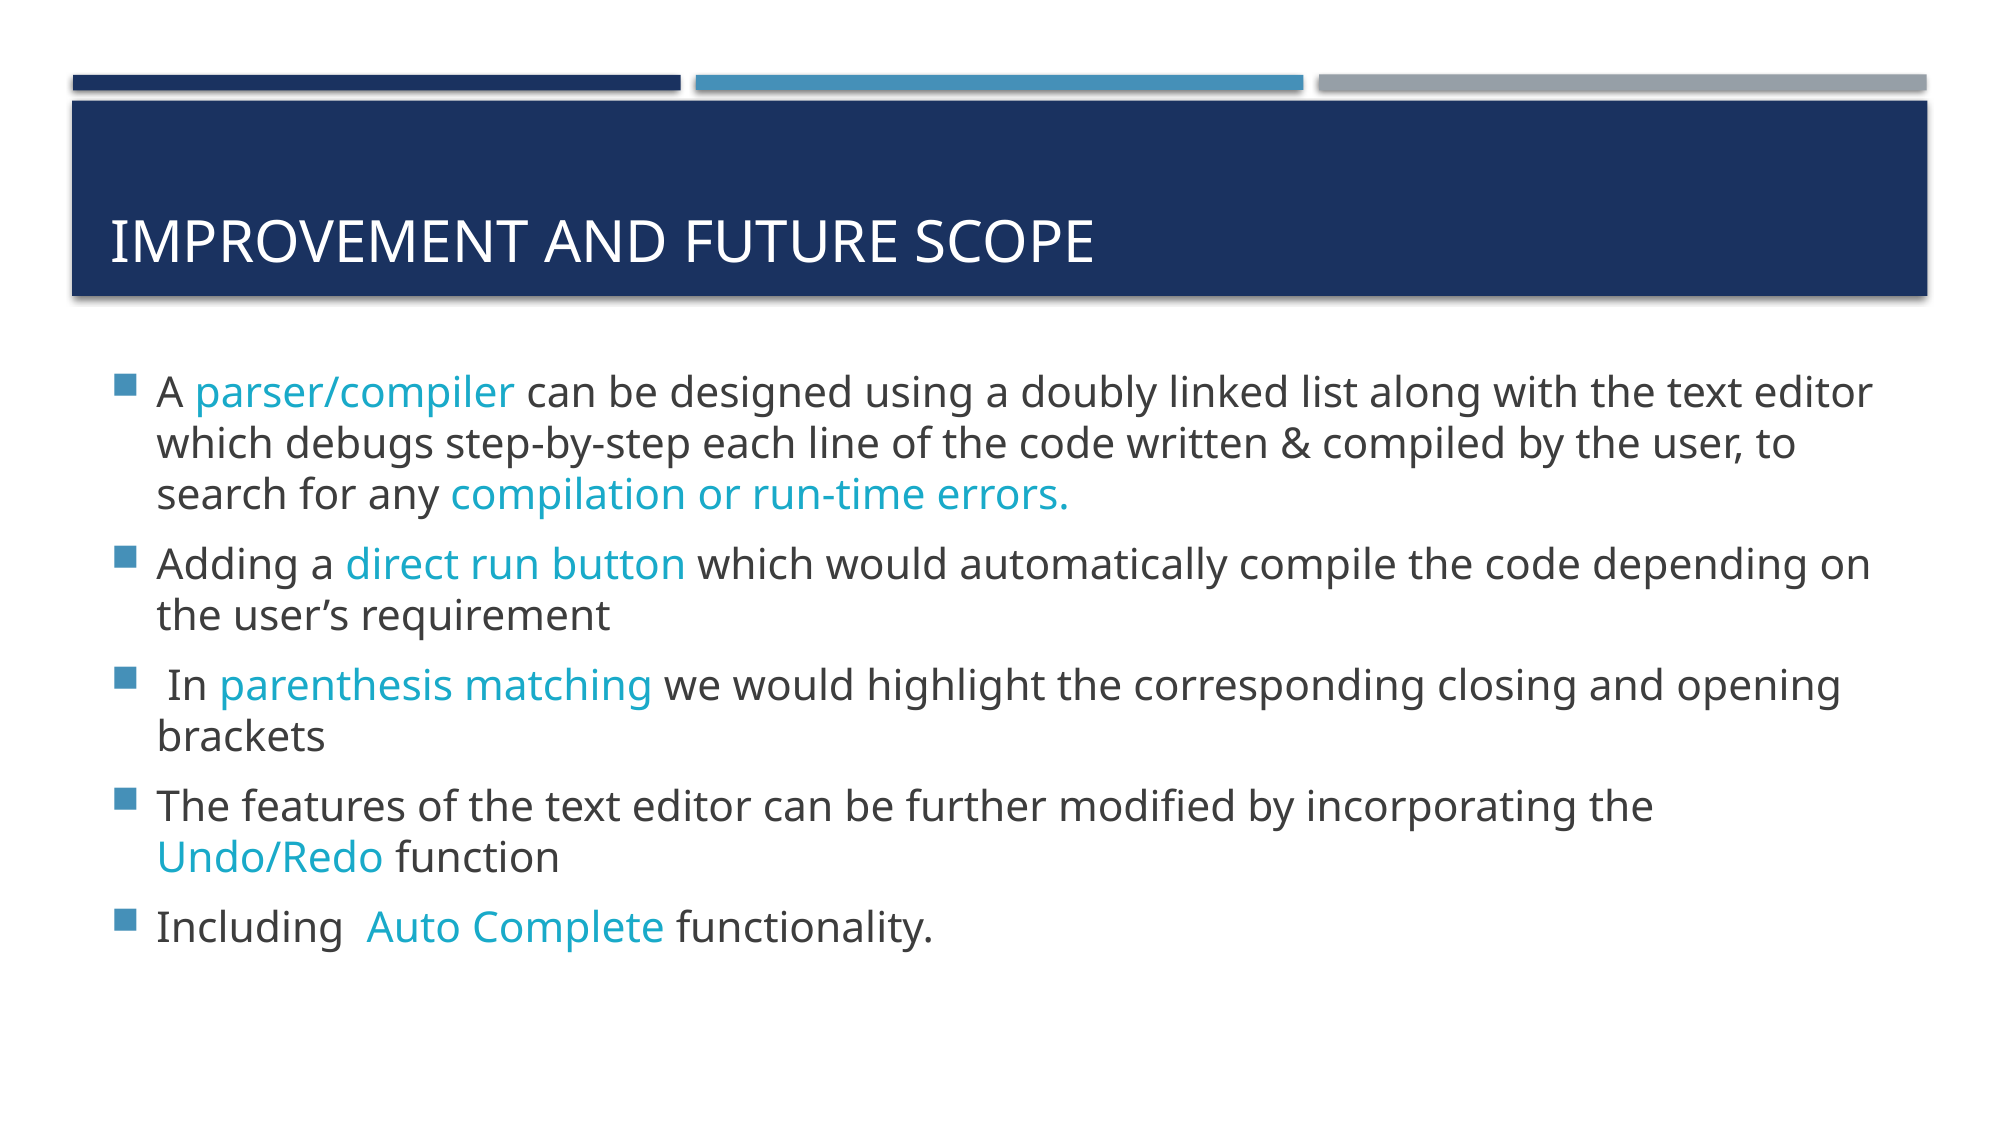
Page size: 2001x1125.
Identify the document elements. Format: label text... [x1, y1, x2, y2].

title IMPROVEMENT AND FUTURE SCOPE [95, 115, 1905, 282]
list A parser/compiler can be designed using a doubly linked list along with the text editor which debugs step-by-step each line of the code written & compiled by the user, to search for any compilation or run-time errors. Adding a direct run button which would automatically compile the code depending on the user’s requirement In parenthesis matching we would highlight the corresponding closing and opening brackets The features of the text editor can be further modified by incorporating the Undo/Redo function Including Auto Complete functionality. [95, 357, 1905, 962]
